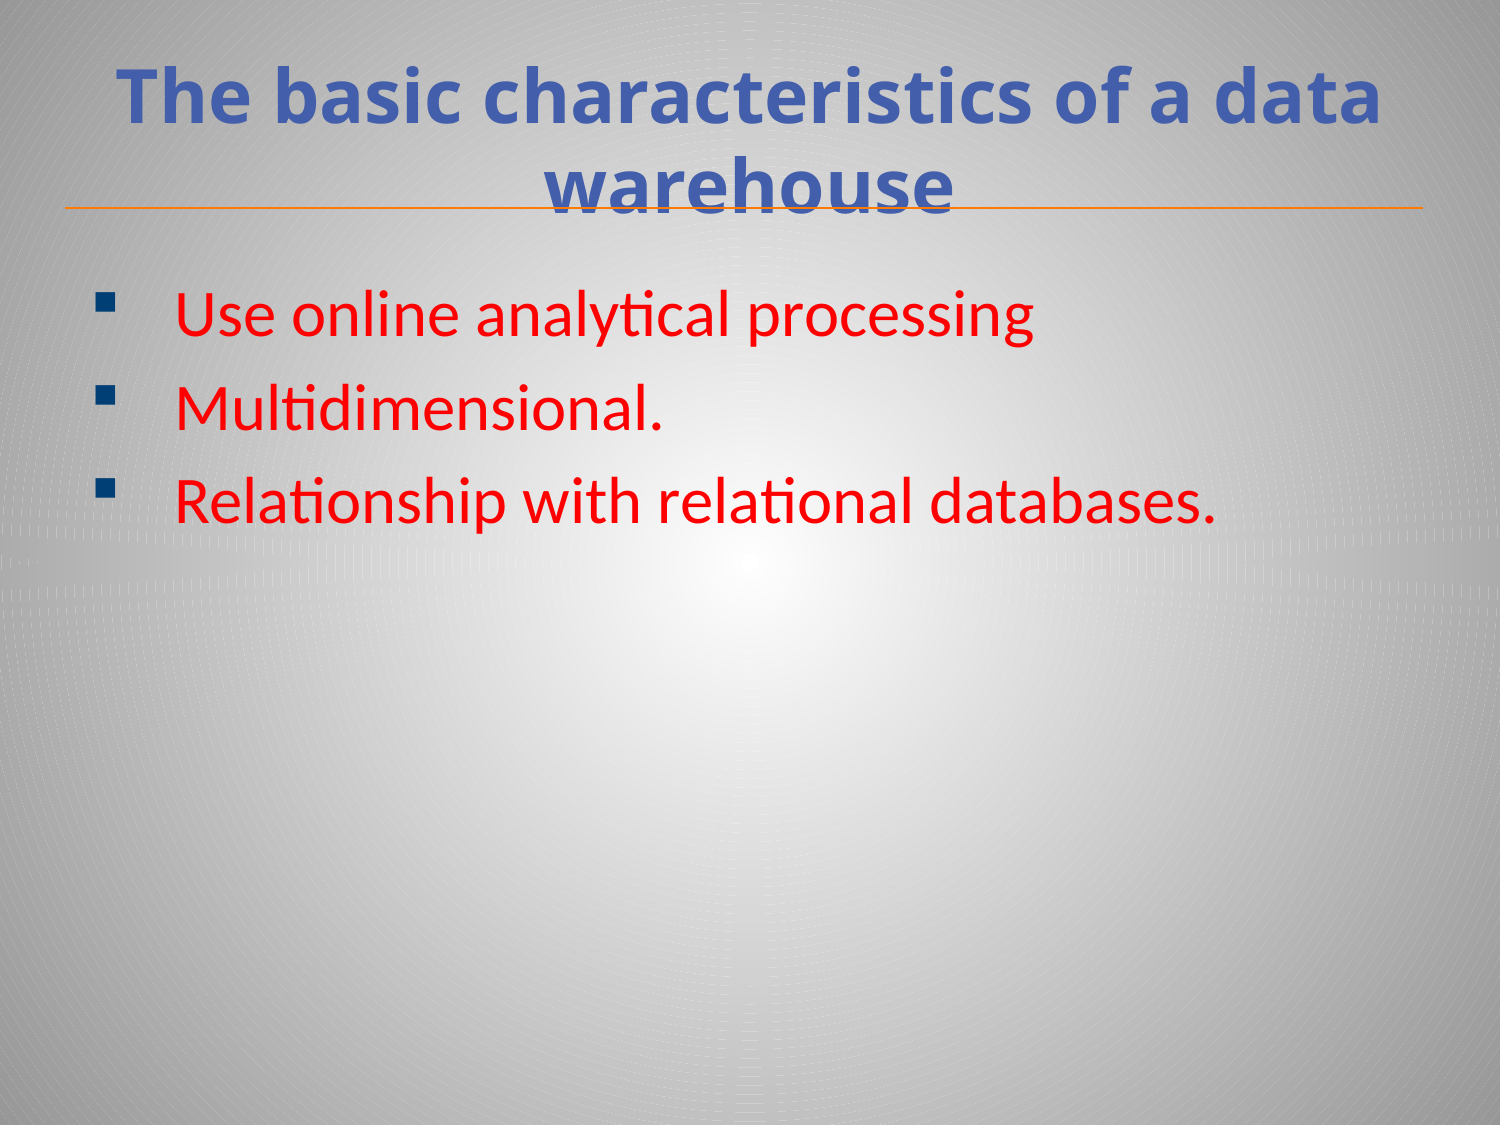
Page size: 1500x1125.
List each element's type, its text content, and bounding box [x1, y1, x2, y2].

list Use online analytical processing Multidimensional. Relationship with relational databases. [75, 262, 1425, 1005]
title The basic characteristics of a data warehouse [75, 45, 1425, 233]
